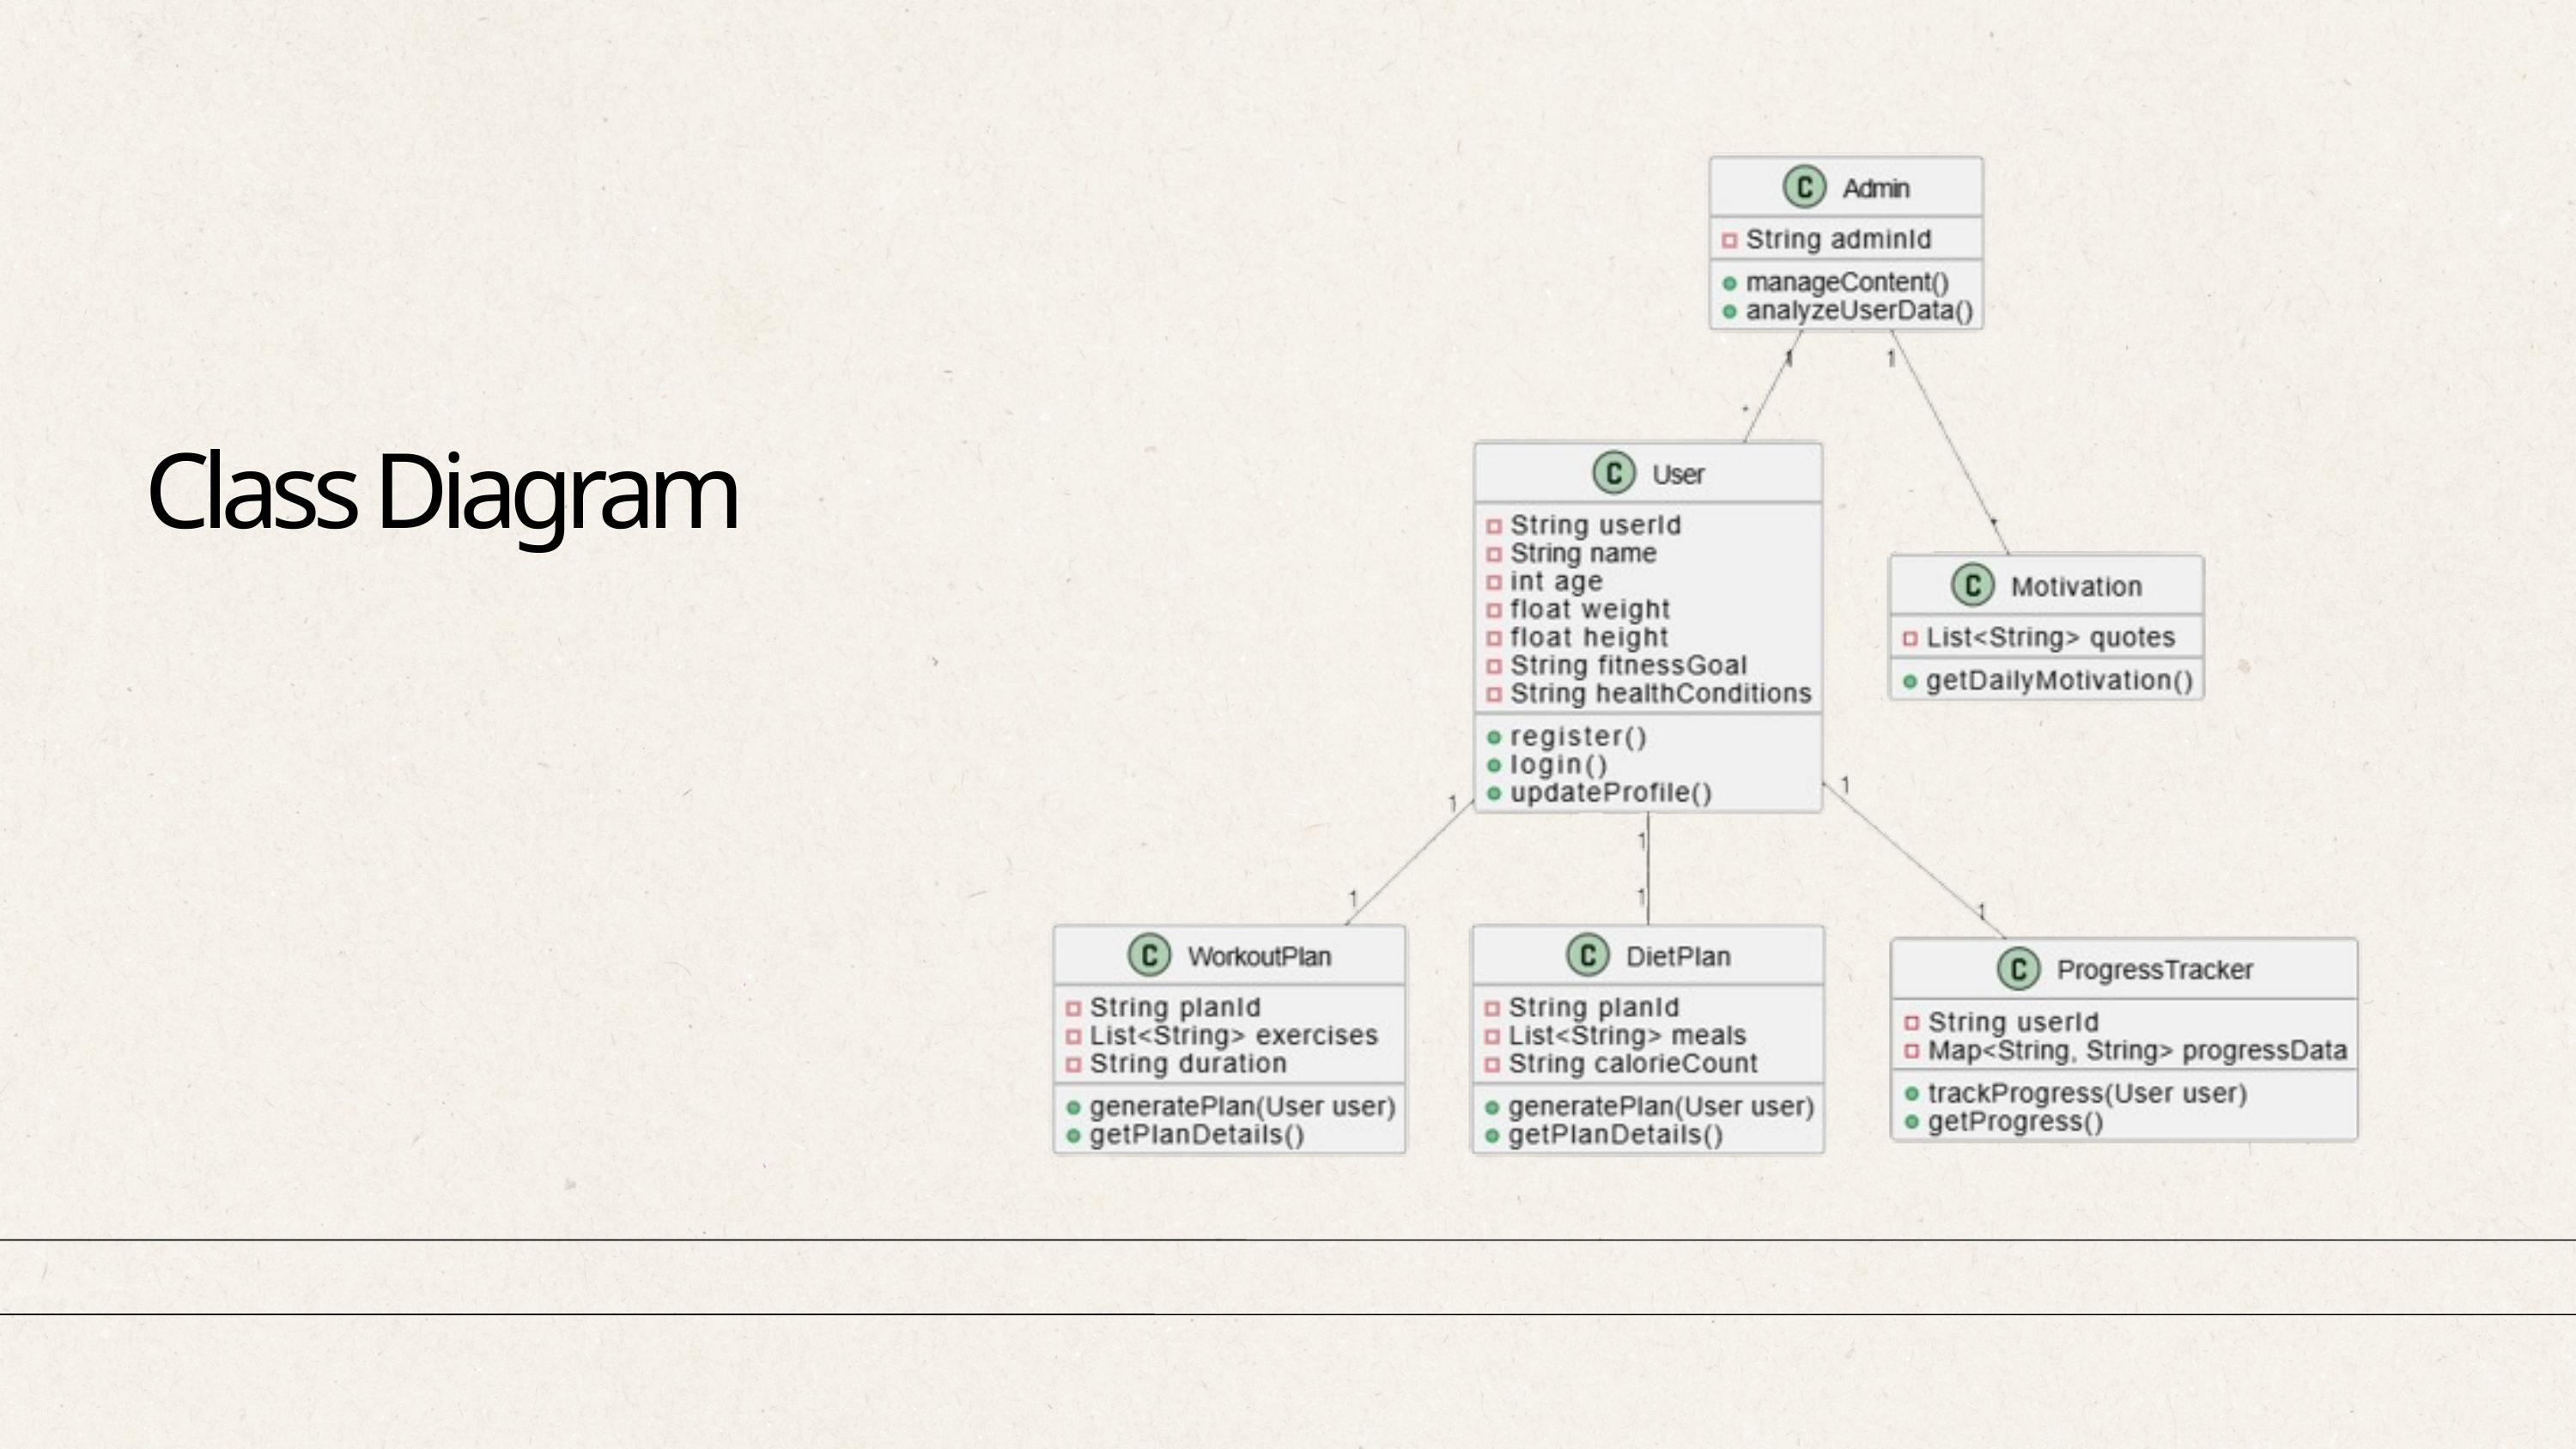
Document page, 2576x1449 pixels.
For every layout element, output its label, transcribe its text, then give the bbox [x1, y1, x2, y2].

text_box [1041, 144, 2372, 1167]
text_box [0, 1240, 2576, 1314]
text_box [0, 1315, 2576, 1449]
text_box Class Diagram [144, 445, 1160, 549]
text_box [0, 0, 2576, 1240]
